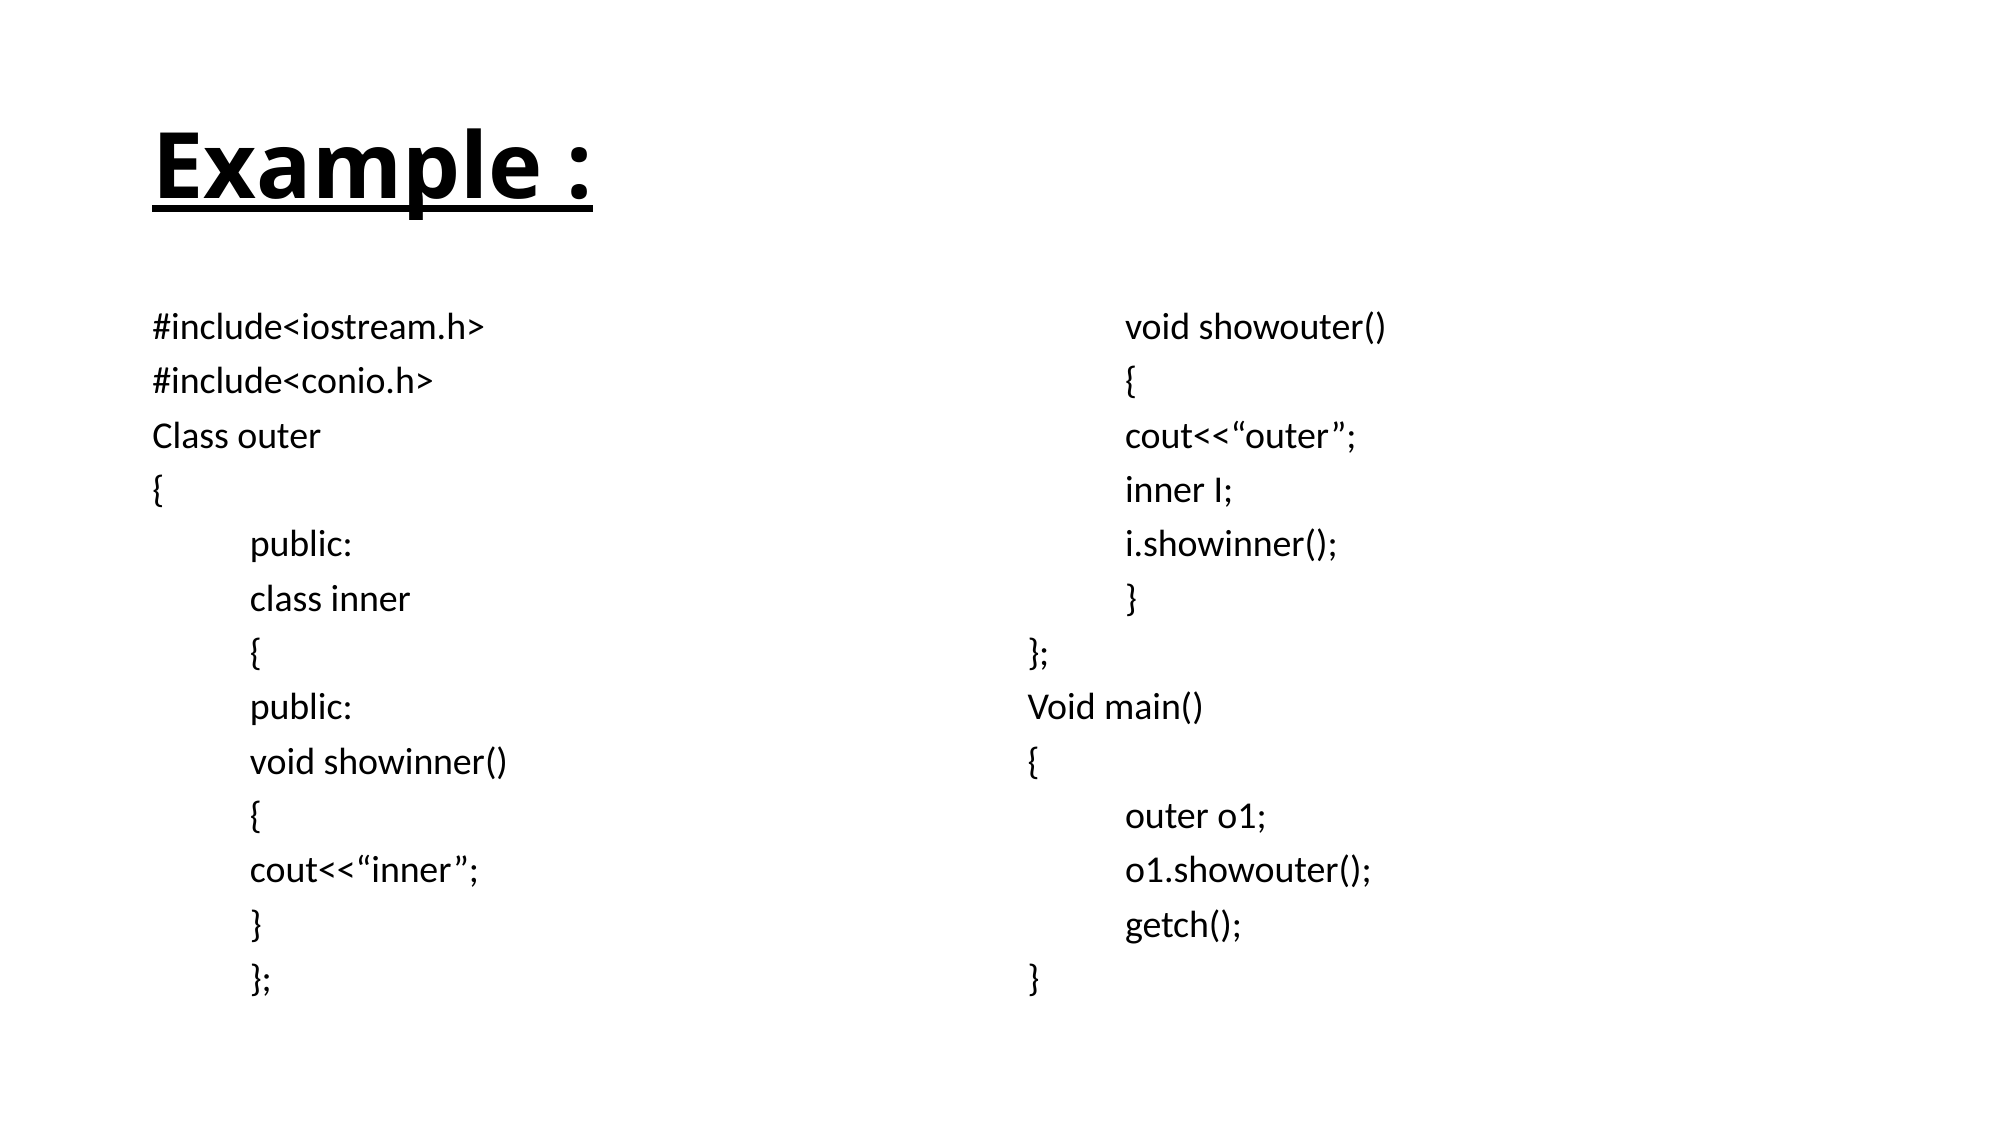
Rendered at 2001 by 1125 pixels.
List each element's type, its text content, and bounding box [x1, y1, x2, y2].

list #include<iostream.h> #include<conio.h> Class outer { public: class inner { public: void showinner() { cout<<“inner”; } }; [137, 299, 988, 1014]
title Example : [137, 59, 1863, 278]
list void showouter() { cout<<“outer”; inner I; i.showinner(); } }; Void main() { outer o1; o1.showouter(); getch(); } [1012, 299, 1863, 1014]
